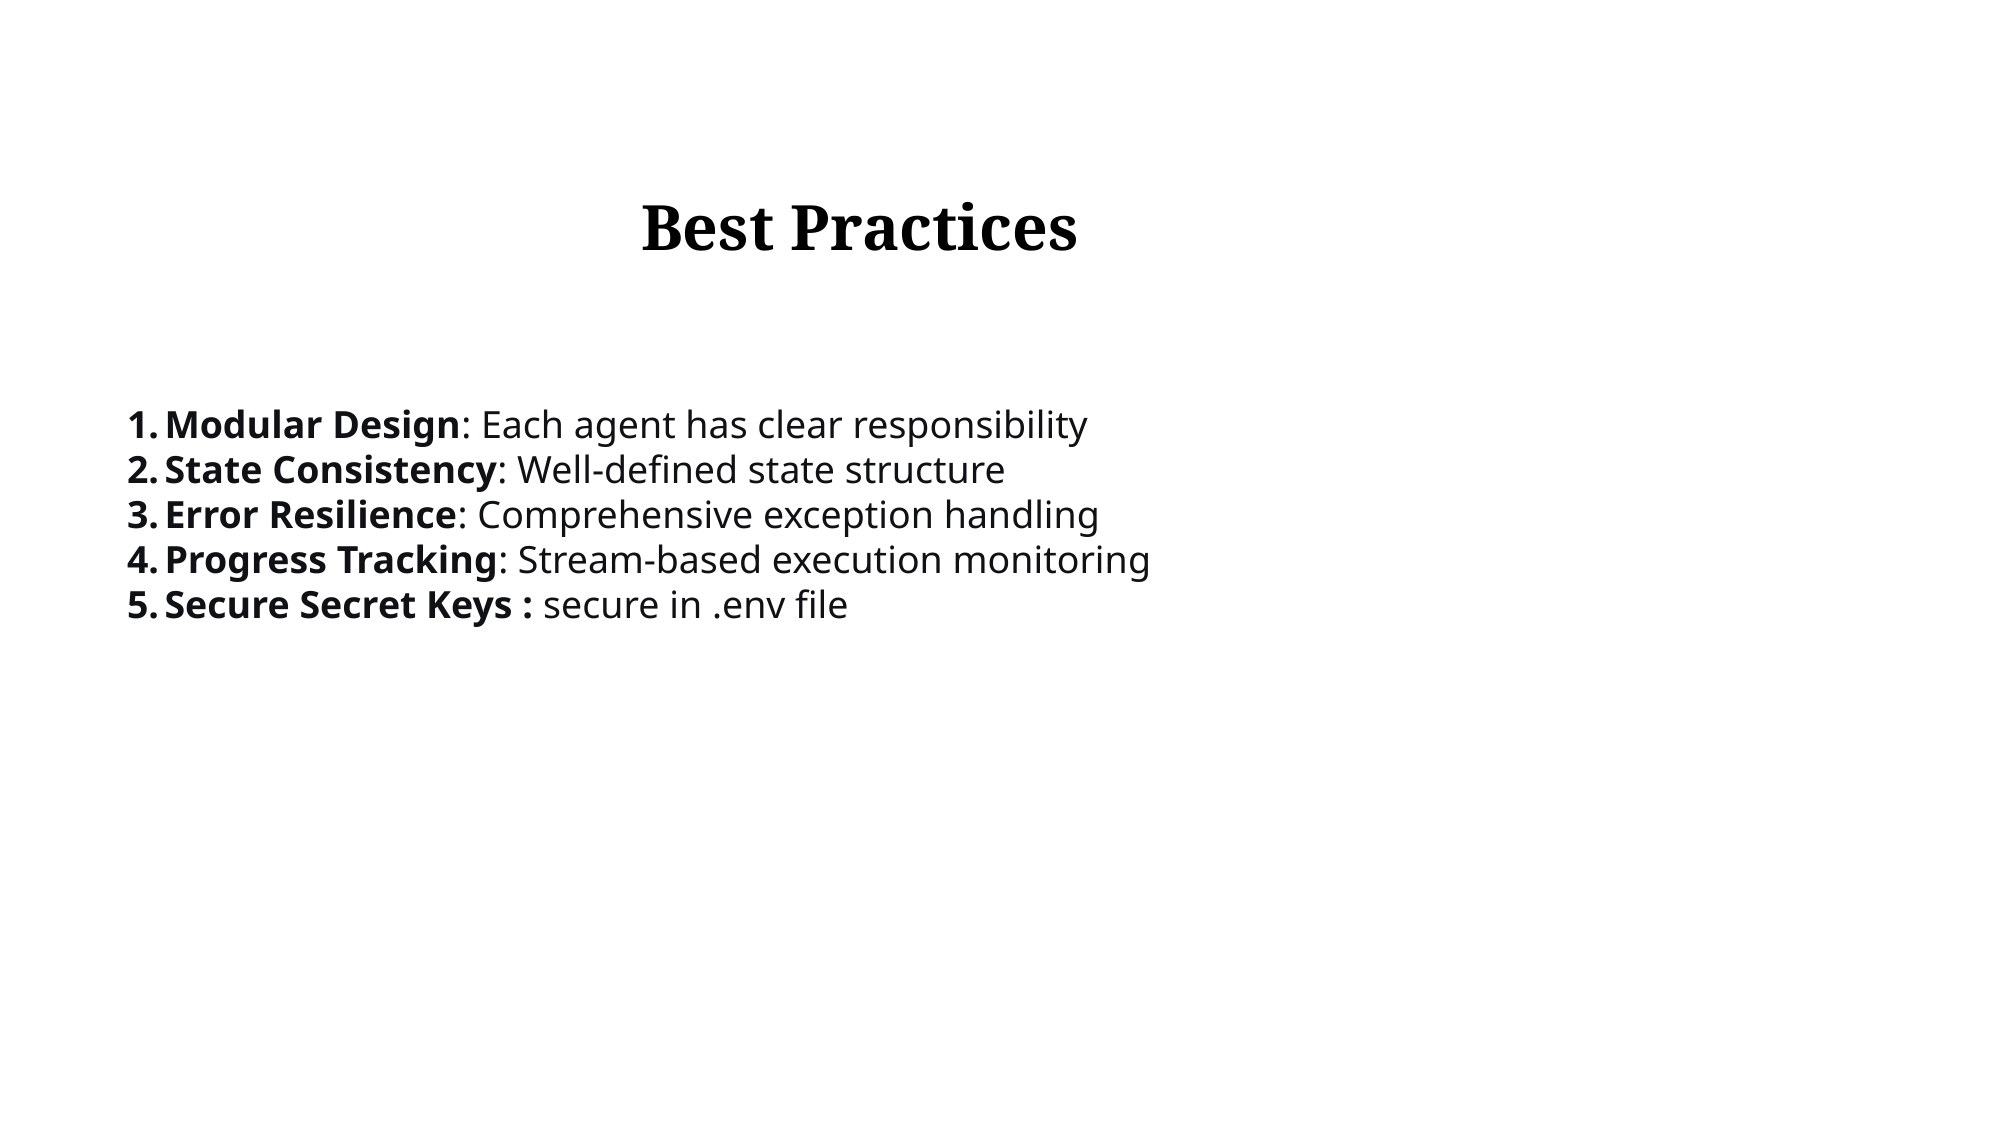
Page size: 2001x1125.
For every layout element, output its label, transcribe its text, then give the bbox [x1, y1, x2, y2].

text_box Best Practices [161, 173, 1559, 268]
text_box Modular Design: Each agent has clear responsibility State Consistency: Well-defined state structure Error Resilience: Comprehensive exception handling Progress Tracking: Stream-based execution monitoring Secure Secret Keys : secure in .env file [112, 348, 1888, 634]
